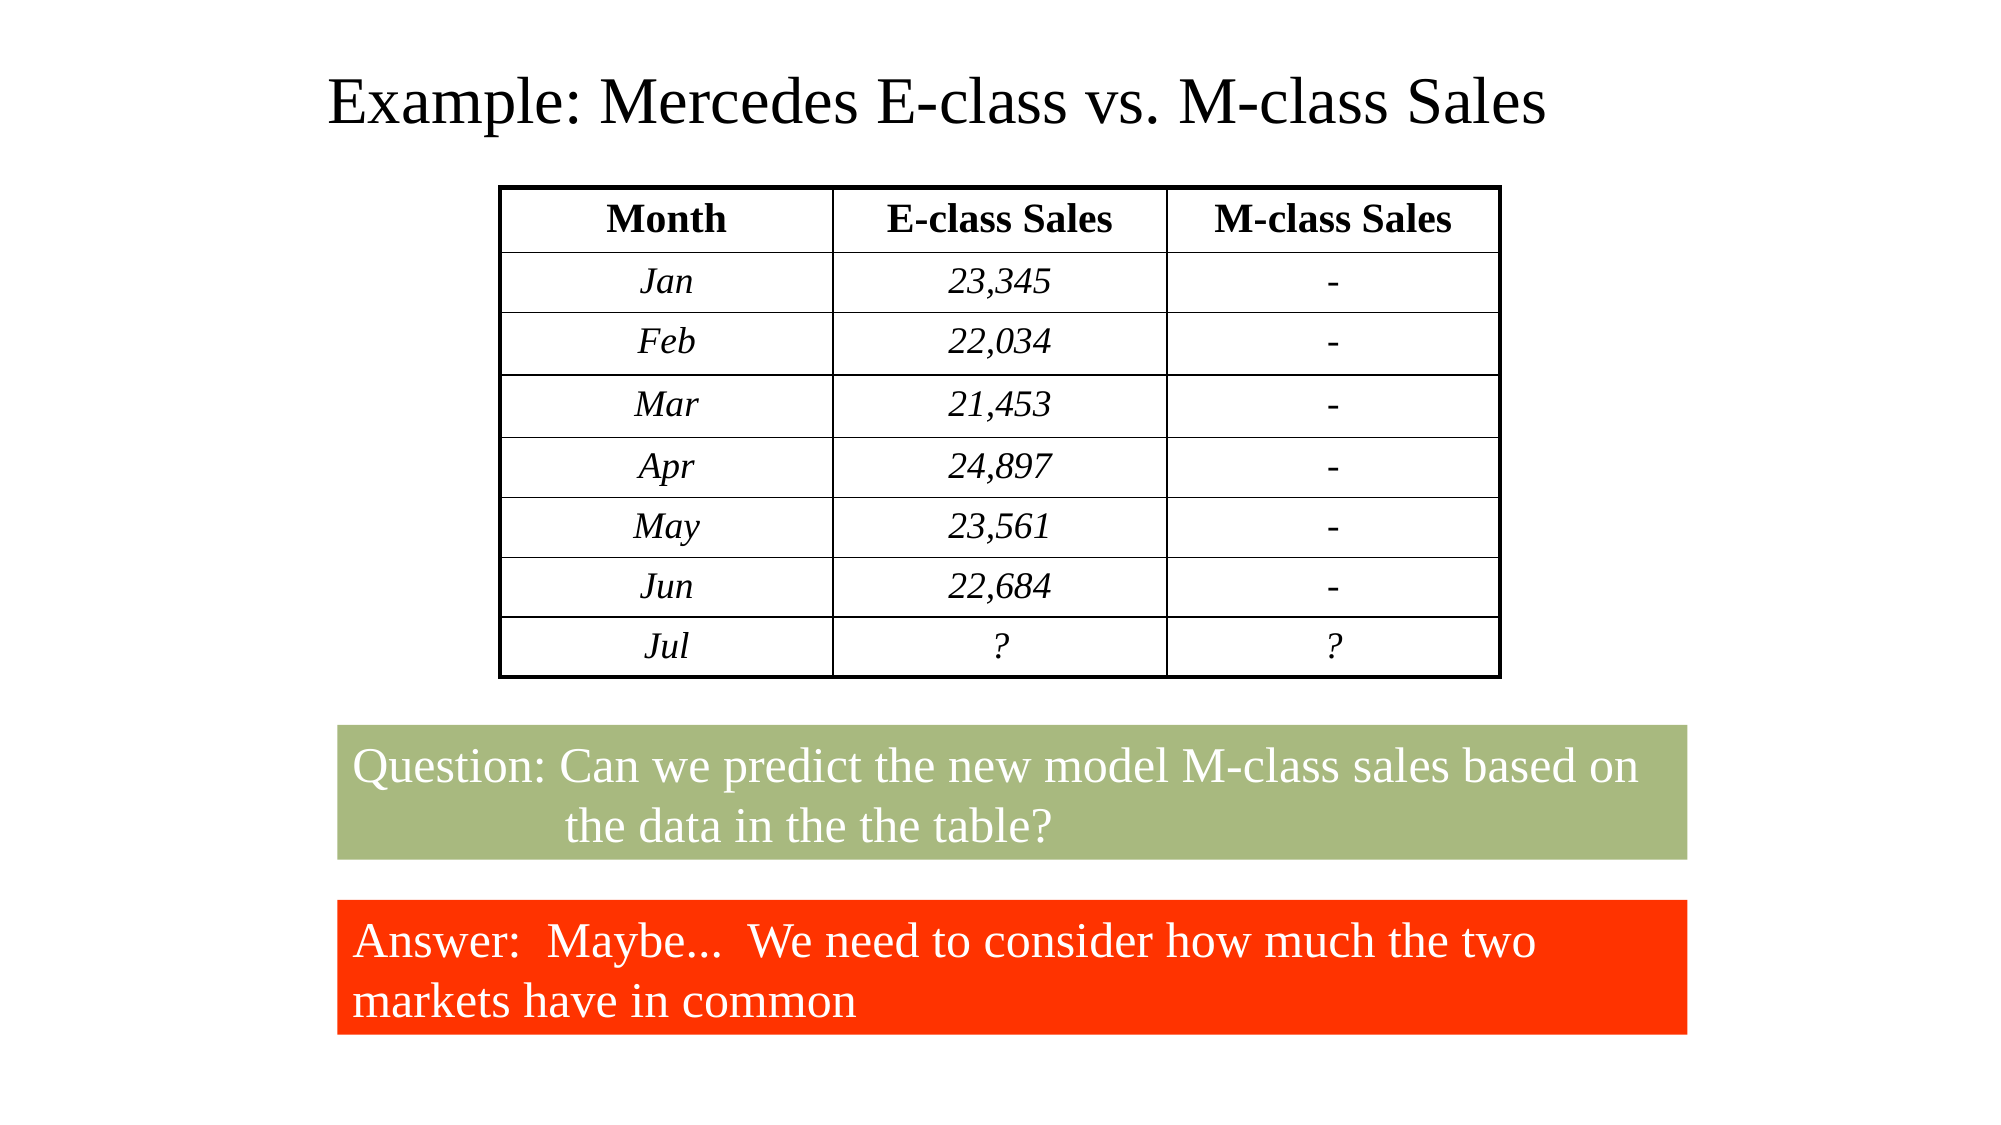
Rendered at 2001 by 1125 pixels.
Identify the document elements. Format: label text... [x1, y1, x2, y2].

table_header M-class Sales [1168, 190, 1498, 252]
table_cell - [1168, 313, 1498, 374]
table_cell - [1168, 376, 1498, 437]
table_cell Jun [502, 558, 832, 616]
table_header Month [502, 190, 832, 252]
table_cell - [1168, 438, 1498, 497]
text_box Example: Mercedes E-class vs. M-class Sales [312, 49, 1700, 145]
table_cell 24,897 [834, 438, 1166, 497]
table_cell Feb [502, 313, 832, 374]
table_cell 21,453 [834, 376, 1166, 437]
table_cell 22,684 [834, 558, 1166, 616]
table_cell Jan [502, 253, 832, 312]
text_box Answer: Maybe... We need to consider how much the two markets have in common [337, 899, 1688, 1035]
table_cell - [1168, 498, 1498, 557]
table_cell ? [834, 618, 1166, 675]
table_cell - [1168, 253, 1498, 312]
table_cell May [502, 498, 832, 557]
table_cell Jul [502, 618, 832, 675]
table_cell 22,034 [834, 313, 1166, 374]
table_cell ? [1168, 618, 1498, 675]
table_cell - [1168, 558, 1498, 616]
table_cell Apr [502, 438, 832, 497]
table_cell Mar [502, 376, 832, 437]
text_box Question: Can we predict the new model M-class sales based on the data in the the table? [337, 724, 1688, 860]
table_cell 23,345 [834, 253, 1166, 312]
table_cell 23,561 [834, 498, 1166, 557]
table_header E-class Sales [834, 190, 1166, 252]
